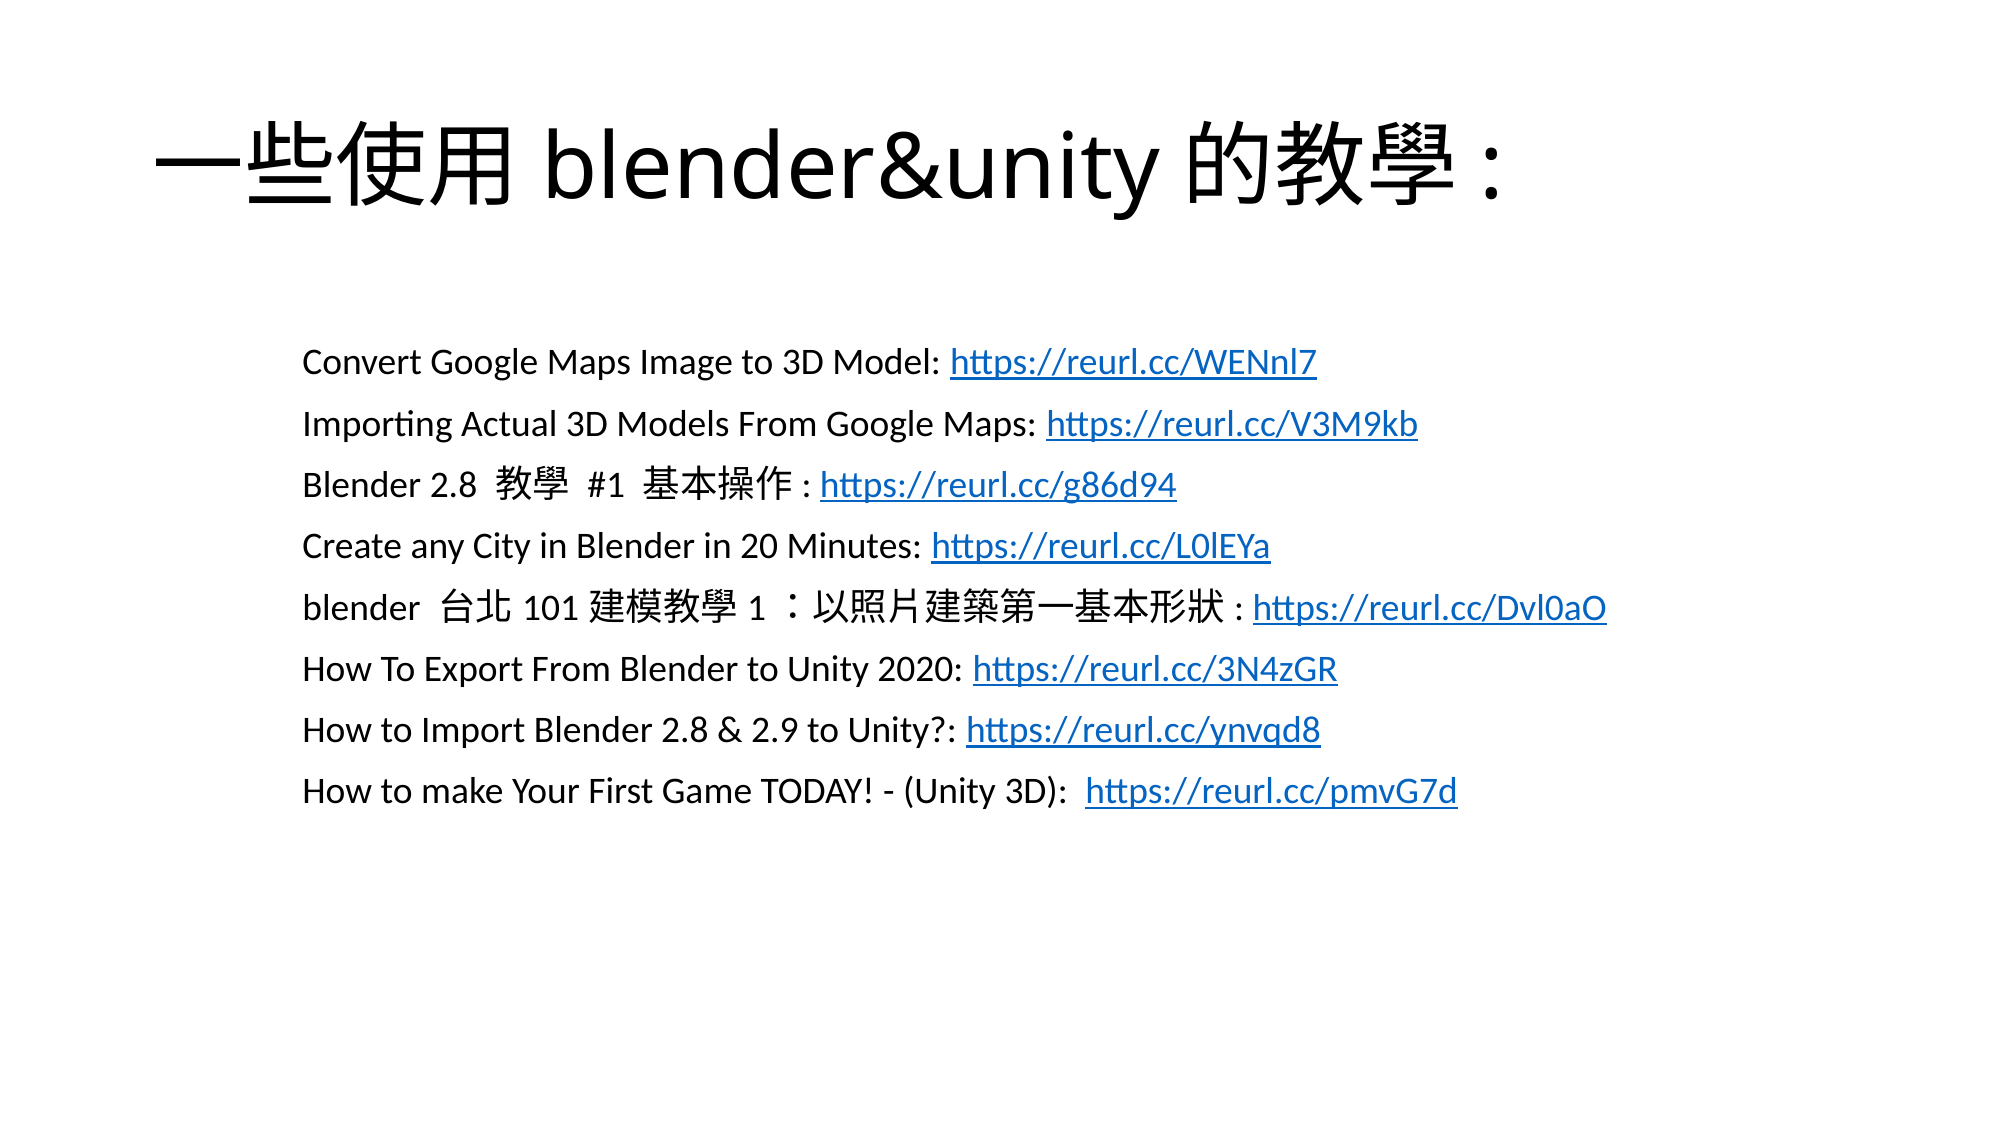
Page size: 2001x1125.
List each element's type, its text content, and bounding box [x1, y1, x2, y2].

title 一些使用blender&unity的教學: [137, 59, 1863, 278]
list Convert Google Maps Image to 3D Model: https://reurl.cc/WENnl7 Importing Actual 3D Models From Google Maps: https://reurl.cc/V3M9kb Blender 2.8 教學 #1 基本操作: https://reurl.cc/g86d94 Create any City in Blender in 20 Minutes: https://reurl.cc/L0lEYa blender 台北101建模教學1：以照片建築第一基本形狀: https://reurl.cc/Dvl0aO How To Export From Blender to Unity 2020: https://reurl.cc/3N4zGR How to Import Blender 2.8 & 2.9 to Unity?: https://reurl.cc/ynvqd8 How to make Your First Game TODAY! - (Unity 3D): https://reurl.cc/pmvG7d [137, 334, 1863, 1049]
